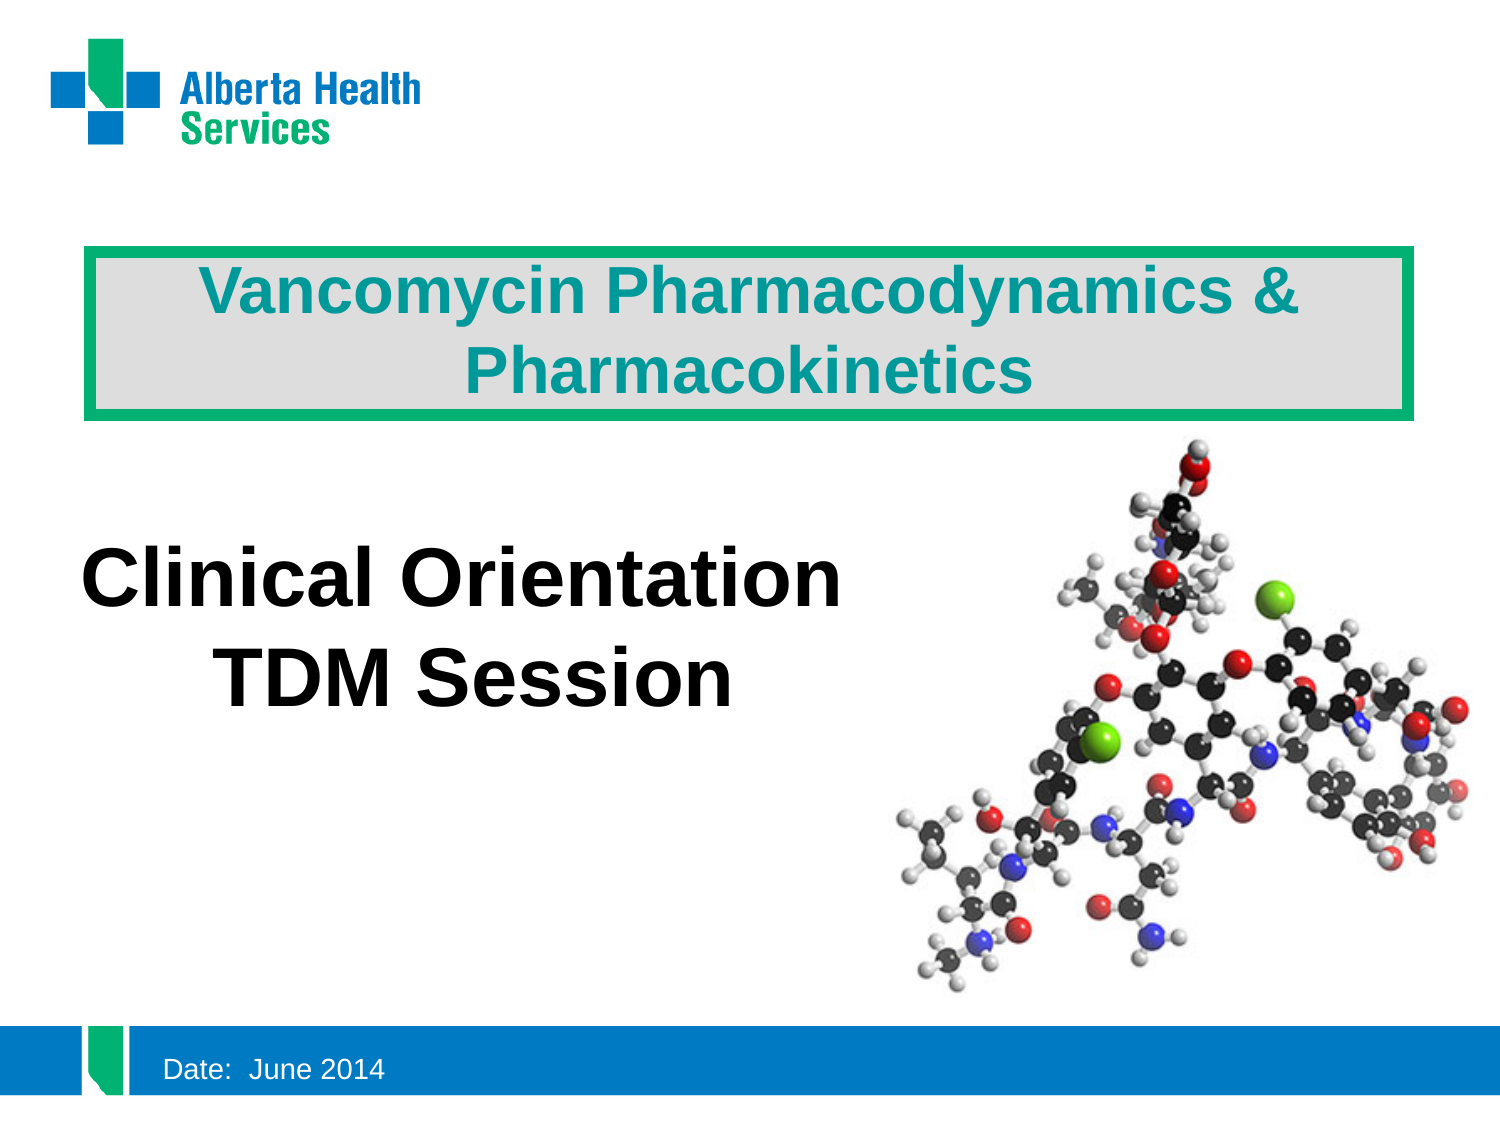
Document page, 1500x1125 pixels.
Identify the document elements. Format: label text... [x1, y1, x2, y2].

picture [0, 435, 1500, 1112]
picture [0, 21, 1500, 286]
title Vancomycin Pharmacodynamics & Pharmacokinetics [0, 286, 1500, 529]
text_box Date: June 2014 [162, 1049, 688, 1085]
subtitle Clinical Orientation TDM Session [27, 515, 882, 804]
